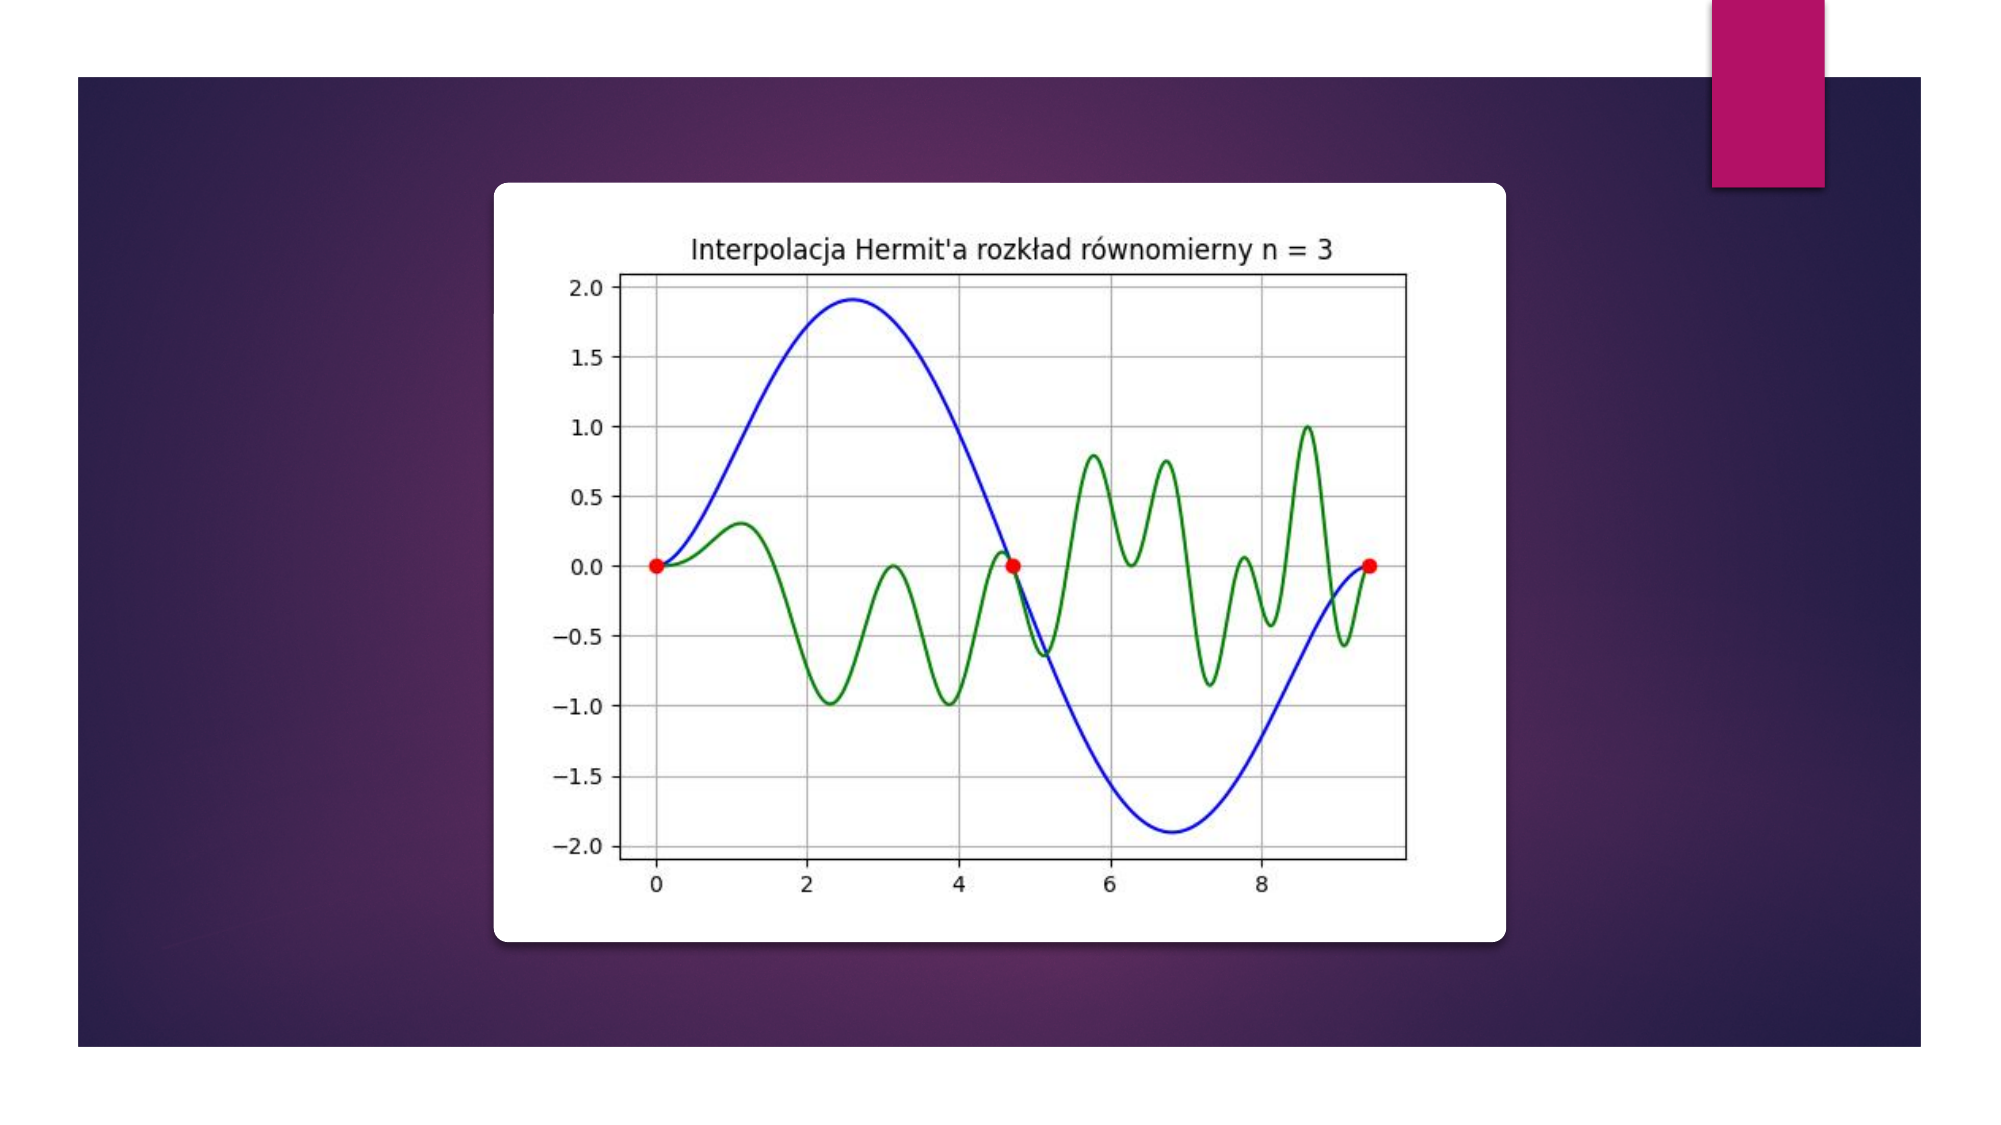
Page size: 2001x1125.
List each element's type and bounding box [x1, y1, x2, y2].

text_box [0, 0, 2000, 1125]
list [493, 182, 1507, 943]
